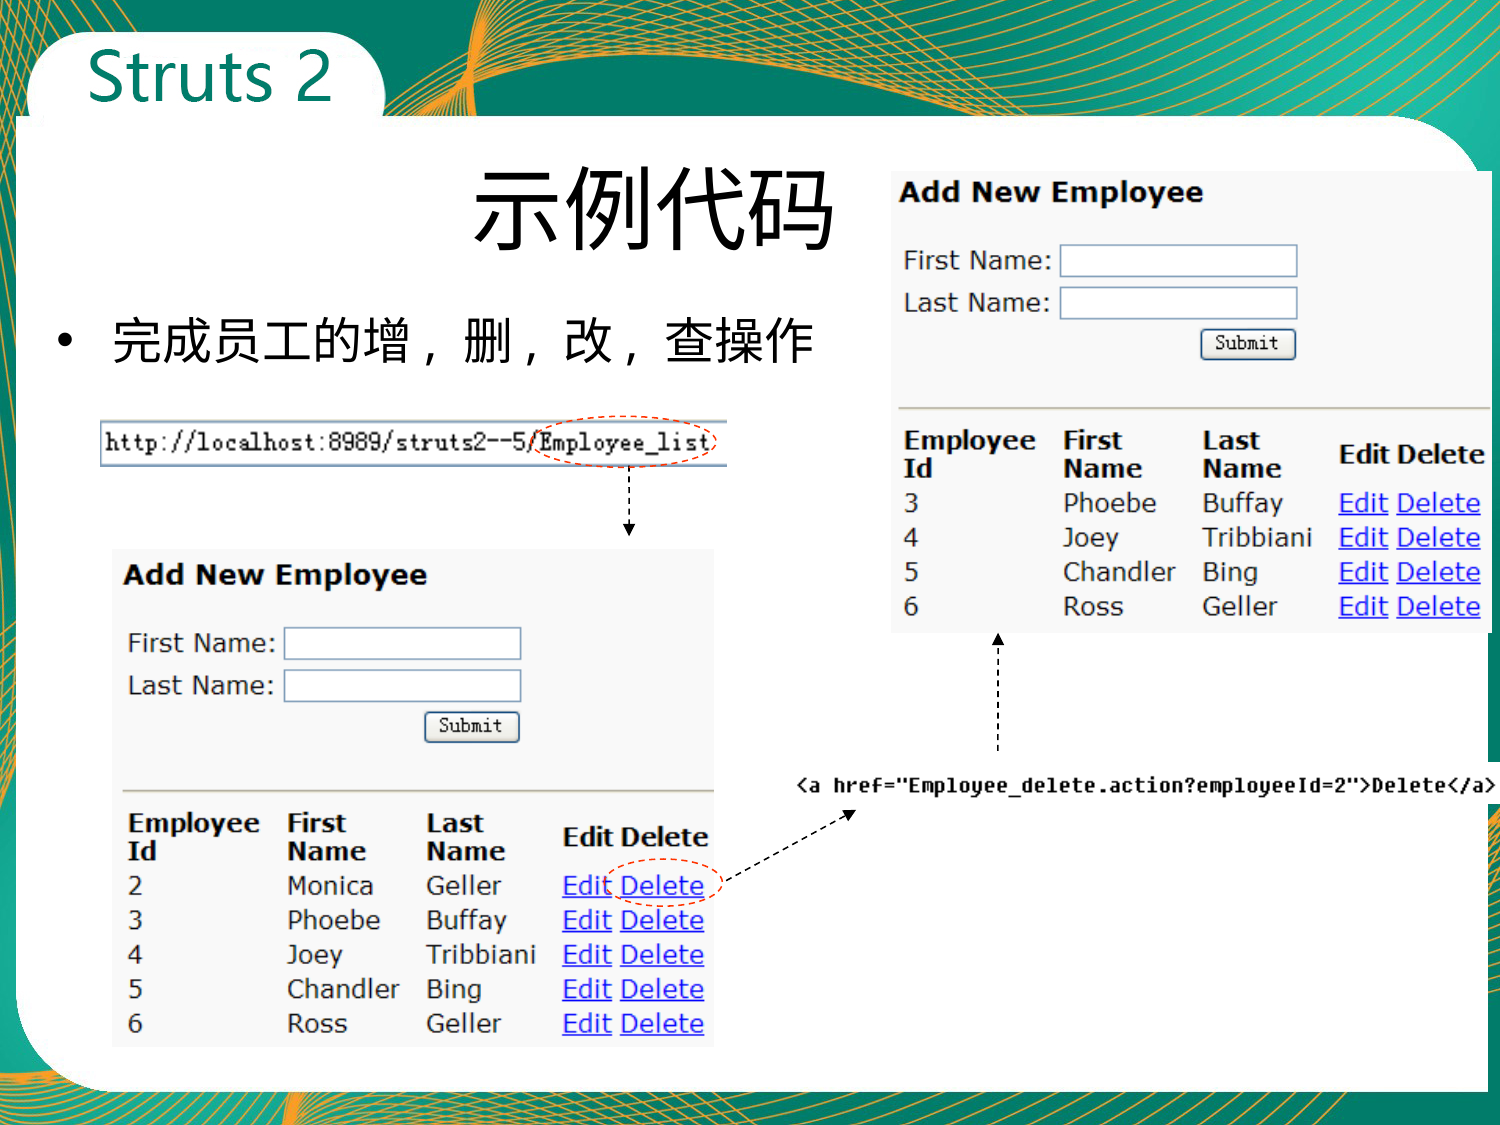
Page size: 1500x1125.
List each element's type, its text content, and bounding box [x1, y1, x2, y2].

picture [0, 0, 1500, 1125]
text_box [843, 813, 854, 822]
title 示例代码 [17, 112, 1293, 301]
text_box [622, 521, 636, 537]
text_box [991, 641, 1005, 651]
text_box [719, 874, 723, 891]
list 完成员工的增, 删, 改, 查操作 [41, 302, 886, 409]
